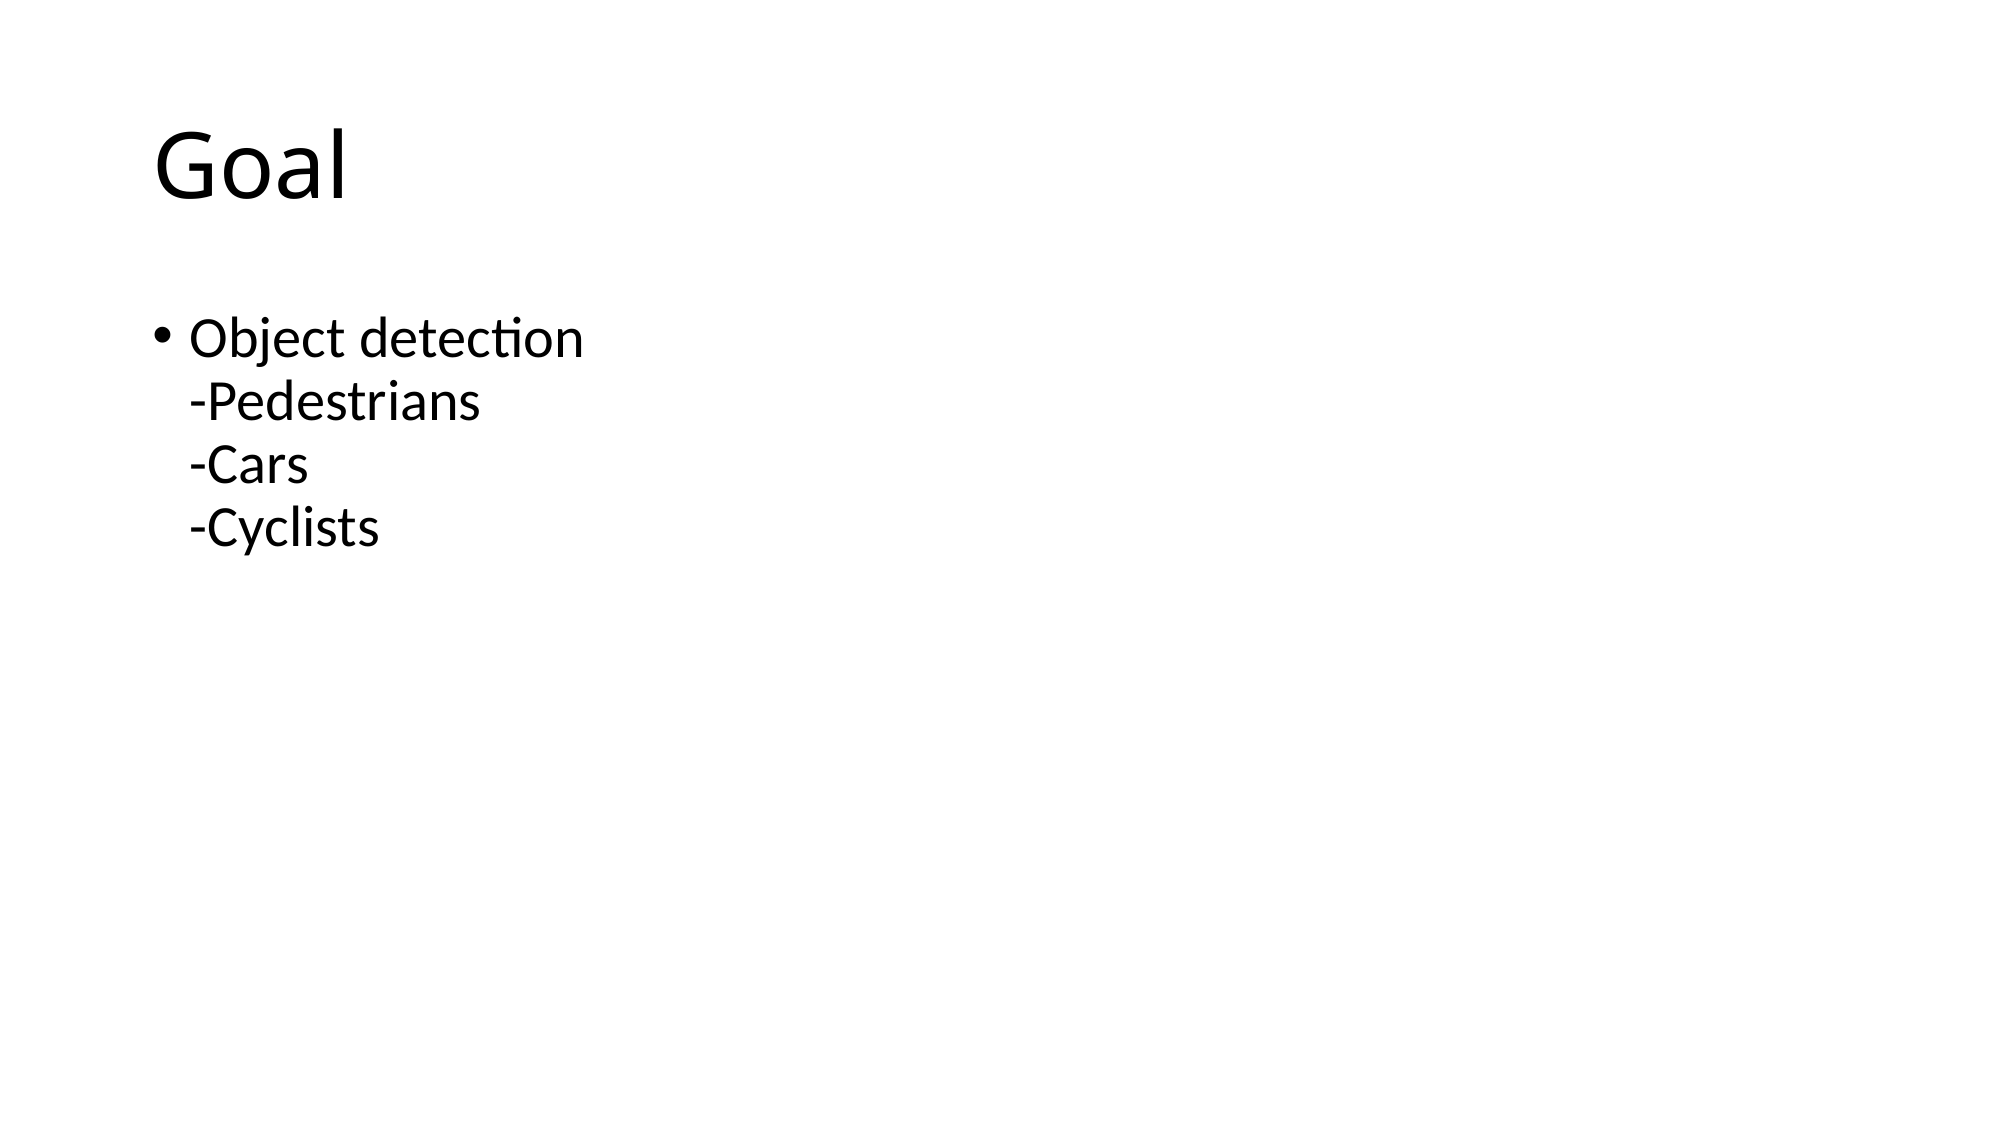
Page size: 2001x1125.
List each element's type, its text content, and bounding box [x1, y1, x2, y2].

title Goal [137, 59, 1863, 278]
list Object detection -Pedestrians -Cars -Cyclists [137, 299, 1863, 1014]
